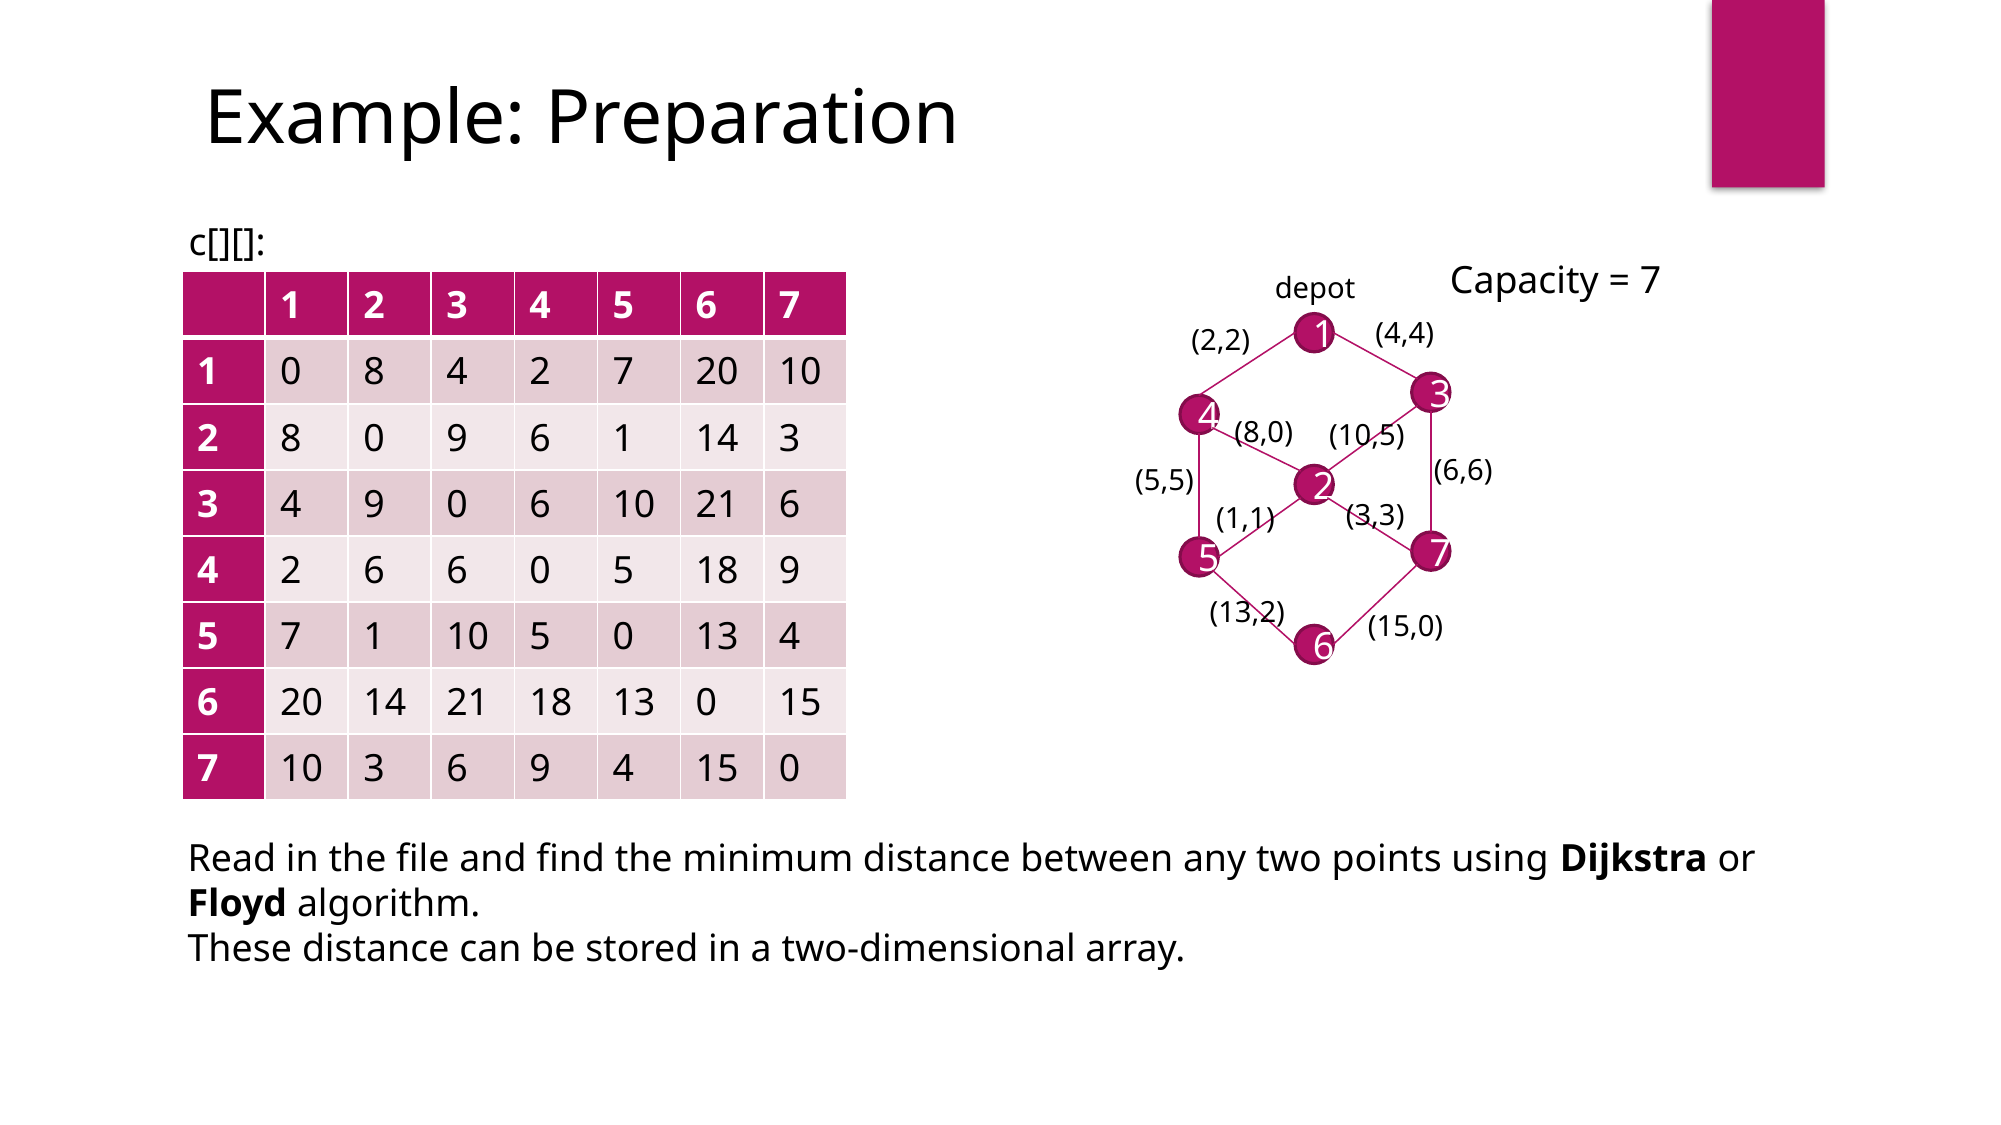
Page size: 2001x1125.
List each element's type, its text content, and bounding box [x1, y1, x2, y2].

table_cell 21 [432, 669, 514, 733]
table_cell 1 [598, 405, 680, 469]
table_cell 6 [432, 537, 514, 601]
table_cell 6 [349, 537, 430, 601]
table_cell 0 [681, 669, 763, 733]
table_cell 15 [681, 735, 763, 799]
table_header [183, 272, 264, 335]
title Example: Preparation [189, 55, 1627, 172]
table_header 5 [598, 272, 680, 335]
table_cell 6 [432, 735, 514, 799]
table_cell 6 [515, 471, 597, 535]
table_cell 0 [432, 471, 514, 535]
table_header 1 [266, 272, 347, 335]
table_cell 21 [681, 471, 763, 535]
table_cell 9 [349, 471, 430, 535]
table_header 4 [515, 272, 597, 335]
table_cell 10 [765, 340, 846, 403]
table_header 6 [681, 272, 763, 335]
text_box c[][]: [173, 210, 281, 271]
table_cell 5 [515, 603, 597, 667]
table_cell 10 [266, 735, 347, 799]
table_cell 0 [266, 340, 347, 403]
table_cell 7 [266, 603, 347, 667]
table_cell 18 [515, 669, 597, 733]
table_cell 2 [515, 340, 597, 403]
table_cell 3 [349, 735, 430, 799]
table_cell 9 [765, 537, 846, 601]
table_cell 0 [349, 405, 430, 469]
table_cell 3 [765, 405, 846, 469]
table_cell 2 [266, 537, 347, 601]
table_cell 2 [183, 405, 264, 469]
table_cell 15 [765, 669, 846, 733]
table_cell 13 [598, 669, 680, 733]
table_cell 10 [598, 471, 680, 535]
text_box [1118, 248, 1691, 664]
table_cell 10 [432, 603, 514, 667]
table_cell 9 [432, 405, 514, 469]
table_header 2 [349, 272, 430, 335]
table_cell 7 [183, 735, 264, 799]
table_cell 5 [183, 603, 264, 667]
table_cell 4 [598, 735, 680, 799]
table_cell 7 [598, 340, 680, 403]
table_cell 1 [183, 340, 264, 403]
table_cell 5 [598, 537, 680, 601]
table_cell 4 [266, 471, 347, 535]
table_cell 8 [266, 405, 347, 469]
table_cell 14 [349, 669, 430, 733]
table_cell 13 [681, 603, 763, 667]
table_cell 6 [765, 471, 846, 535]
table_cell 4 [765, 603, 846, 667]
text_box Read in the file and find the minimum distance between any two points using Dijkstra or Floyd algorithm. These distance can be stored in a two-dimensional array. [173, 826, 1827, 977]
table_cell 6 [515, 405, 597, 469]
table_cell 4 [432, 340, 514, 403]
table_cell 4 [183, 537, 264, 601]
table_header 7 [765, 272, 846, 335]
table_cell 18 [681, 537, 763, 601]
table_cell 6 [183, 669, 264, 733]
table_cell 1 [349, 603, 430, 667]
table_cell 0 [515, 537, 597, 601]
table_cell 20 [266, 669, 347, 733]
table_cell 14 [681, 405, 763, 469]
table_header 3 [432, 272, 514, 335]
table_cell 8 [349, 340, 430, 403]
table_cell 20 [681, 340, 763, 403]
table_cell 0 [598, 603, 680, 667]
table_cell 9 [515, 735, 597, 799]
table_cell 0 [765, 735, 846, 799]
table_cell 3 [183, 471, 264, 535]
